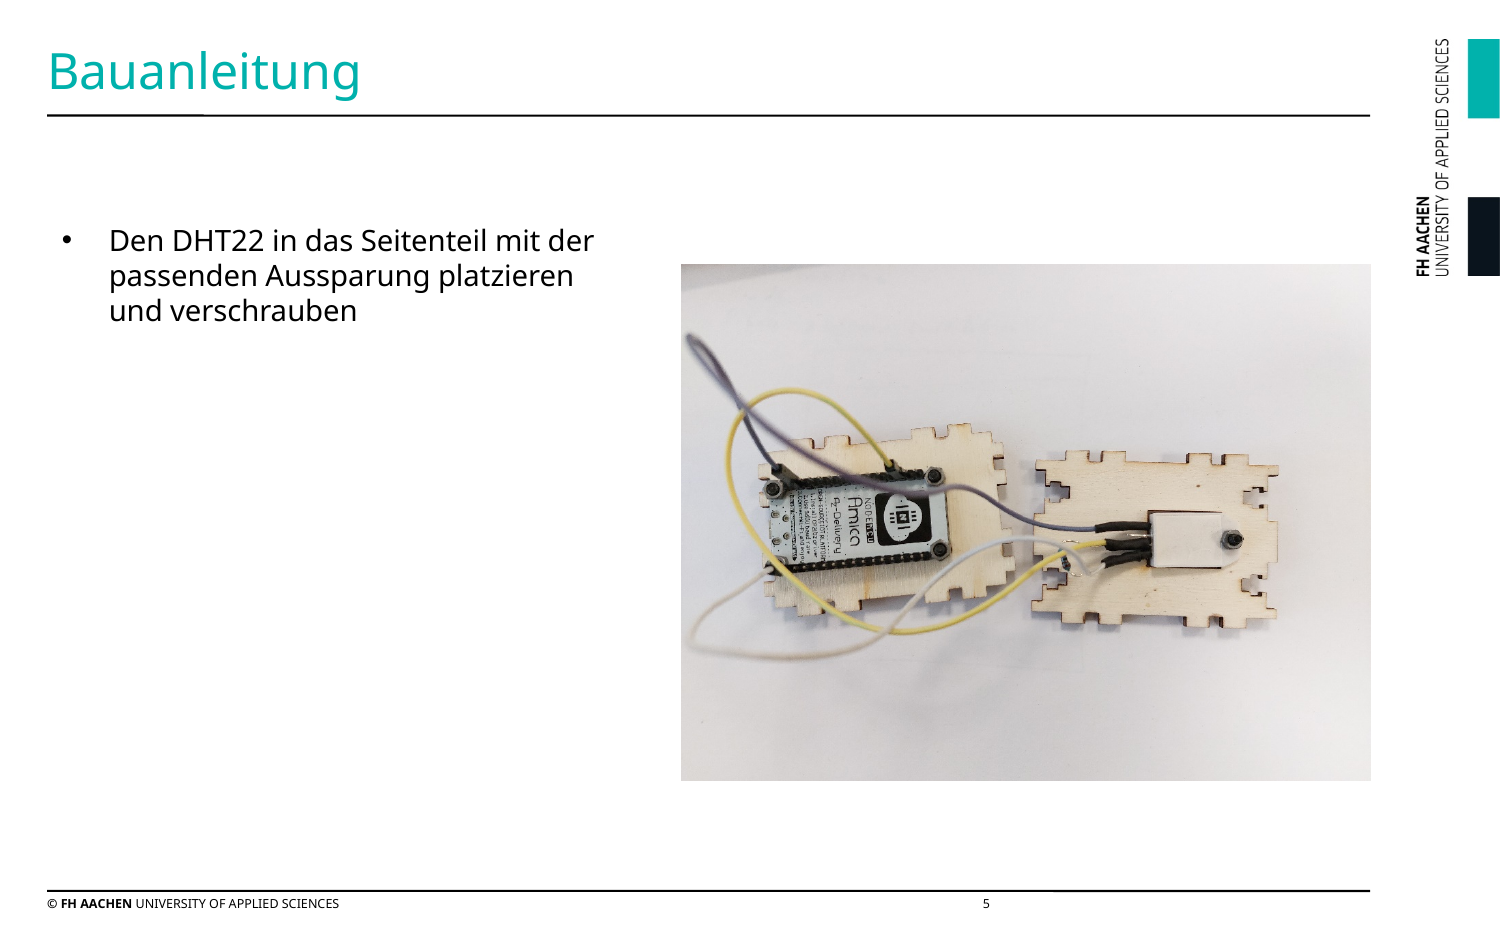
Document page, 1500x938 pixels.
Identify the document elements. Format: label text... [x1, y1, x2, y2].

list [680, 264, 1371, 782]
text_box Den DHT22 in das Seitenteil mit der passenden Aussparung platzieren und verschrauben [47, 215, 616, 336]
title Bauanleitung [46, 39, 1371, 101]
picture [1404, 39, 1500, 276]
